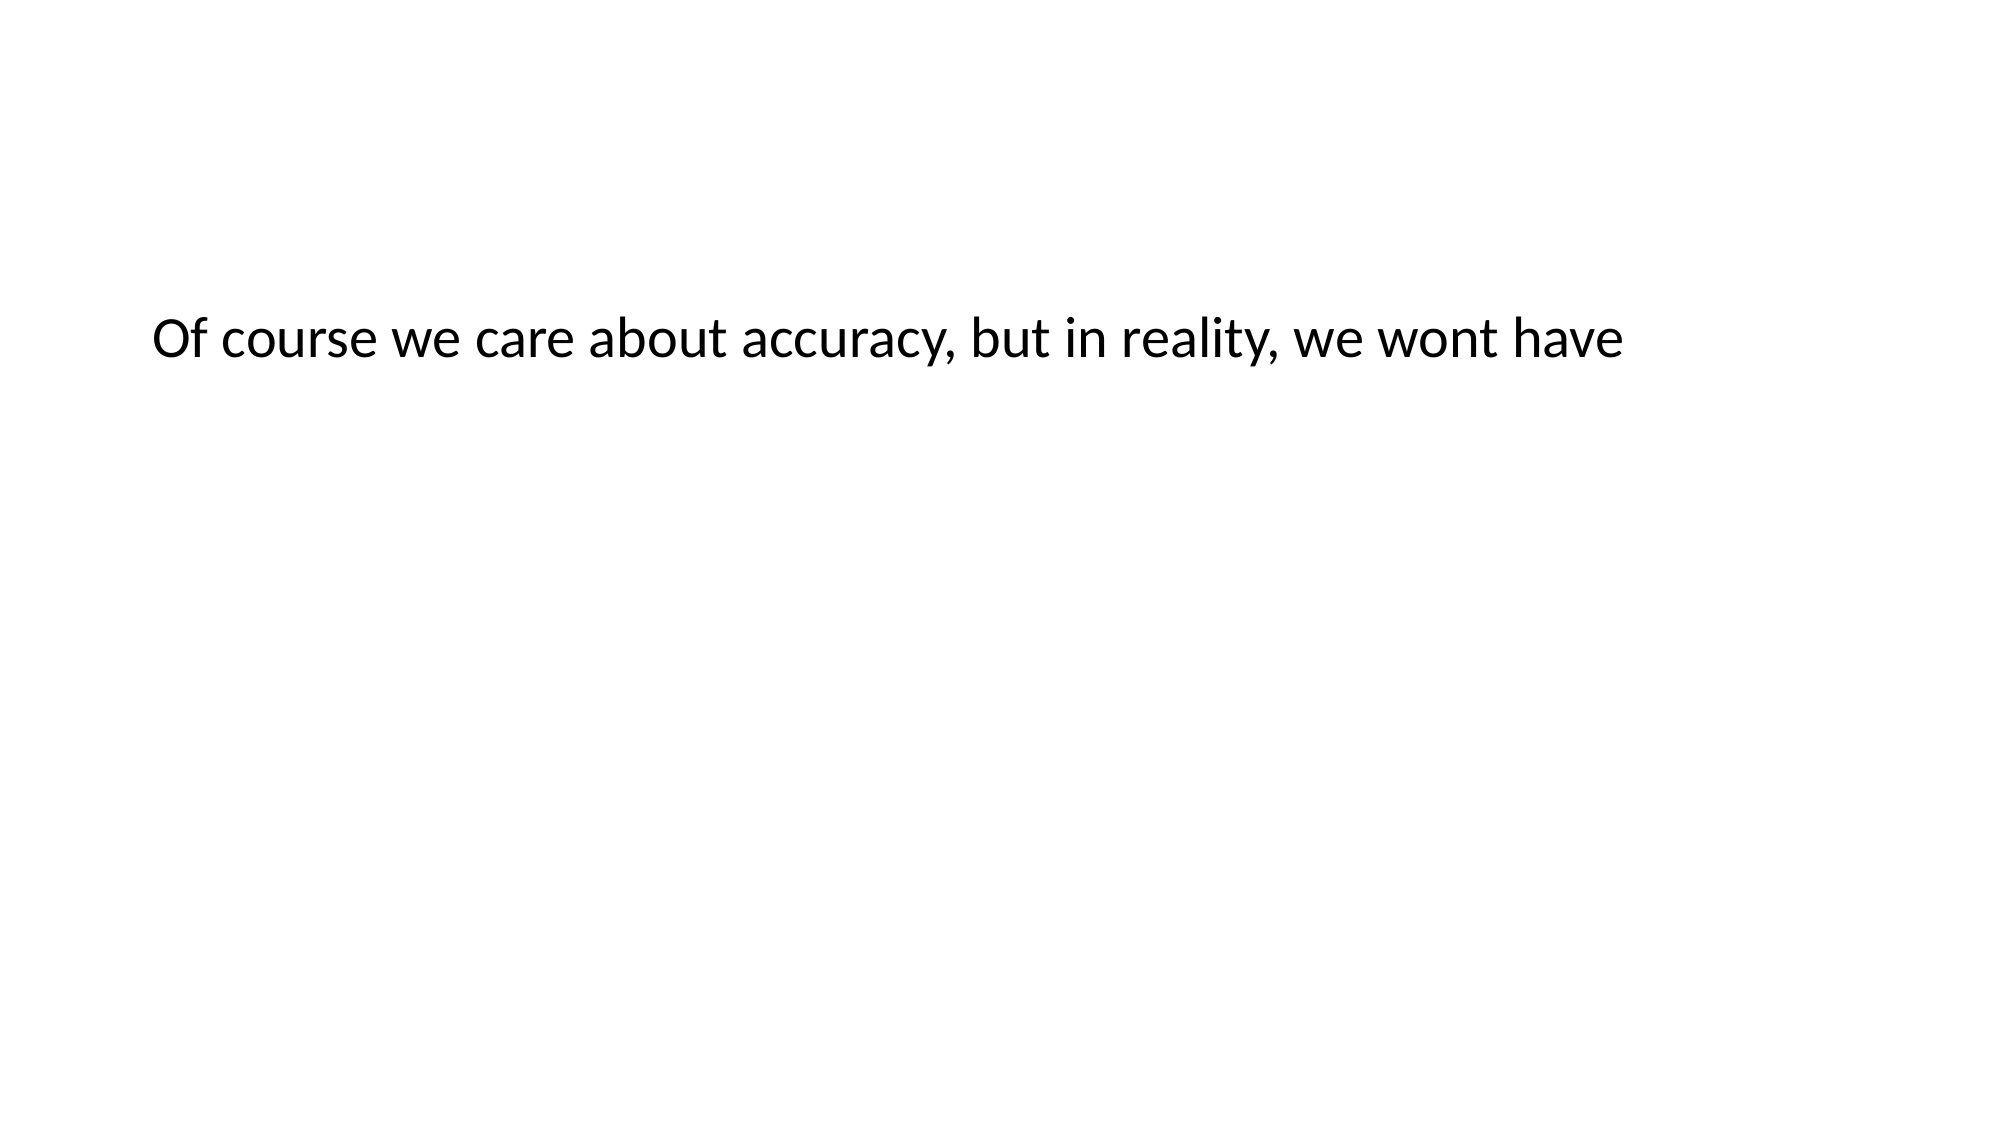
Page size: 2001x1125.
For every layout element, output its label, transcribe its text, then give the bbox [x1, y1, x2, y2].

list Of course we care about accuracy, but in reality, we wont have [137, 299, 1863, 1014]
